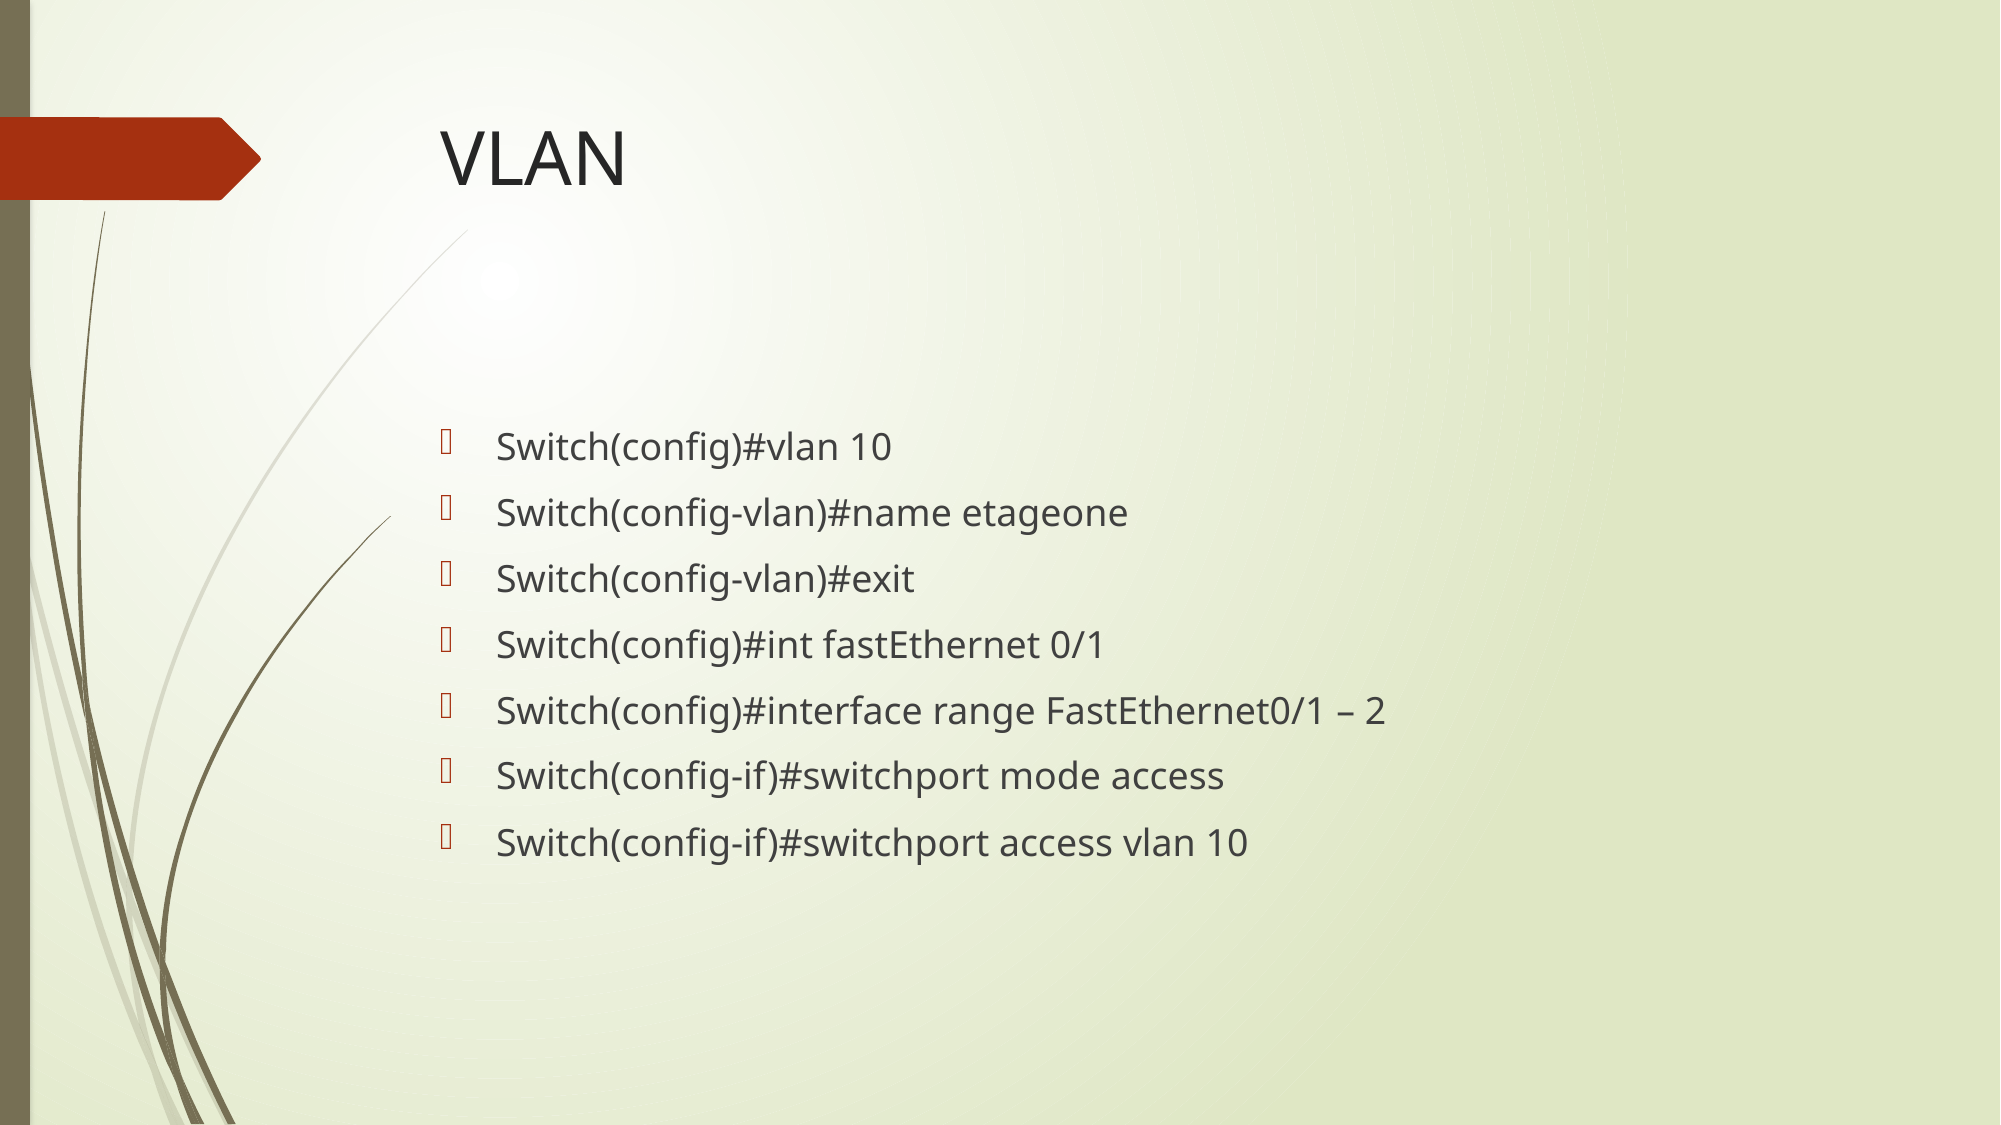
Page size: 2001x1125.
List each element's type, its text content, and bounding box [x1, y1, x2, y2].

title VLAN [425, 102, 1888, 313]
list Switch(config)#vlan 10 Switch(config-vlan)#name etageone Switch(config-vlan)#exit Switch(config)#int fastEthernet 0/1 Switch(config)#interface range FastEthernet0/1 – 2 Switch(config-if)#switchport mode access Switch(config-if)#switchport access vlan 10 [424, 350, 1888, 970]
